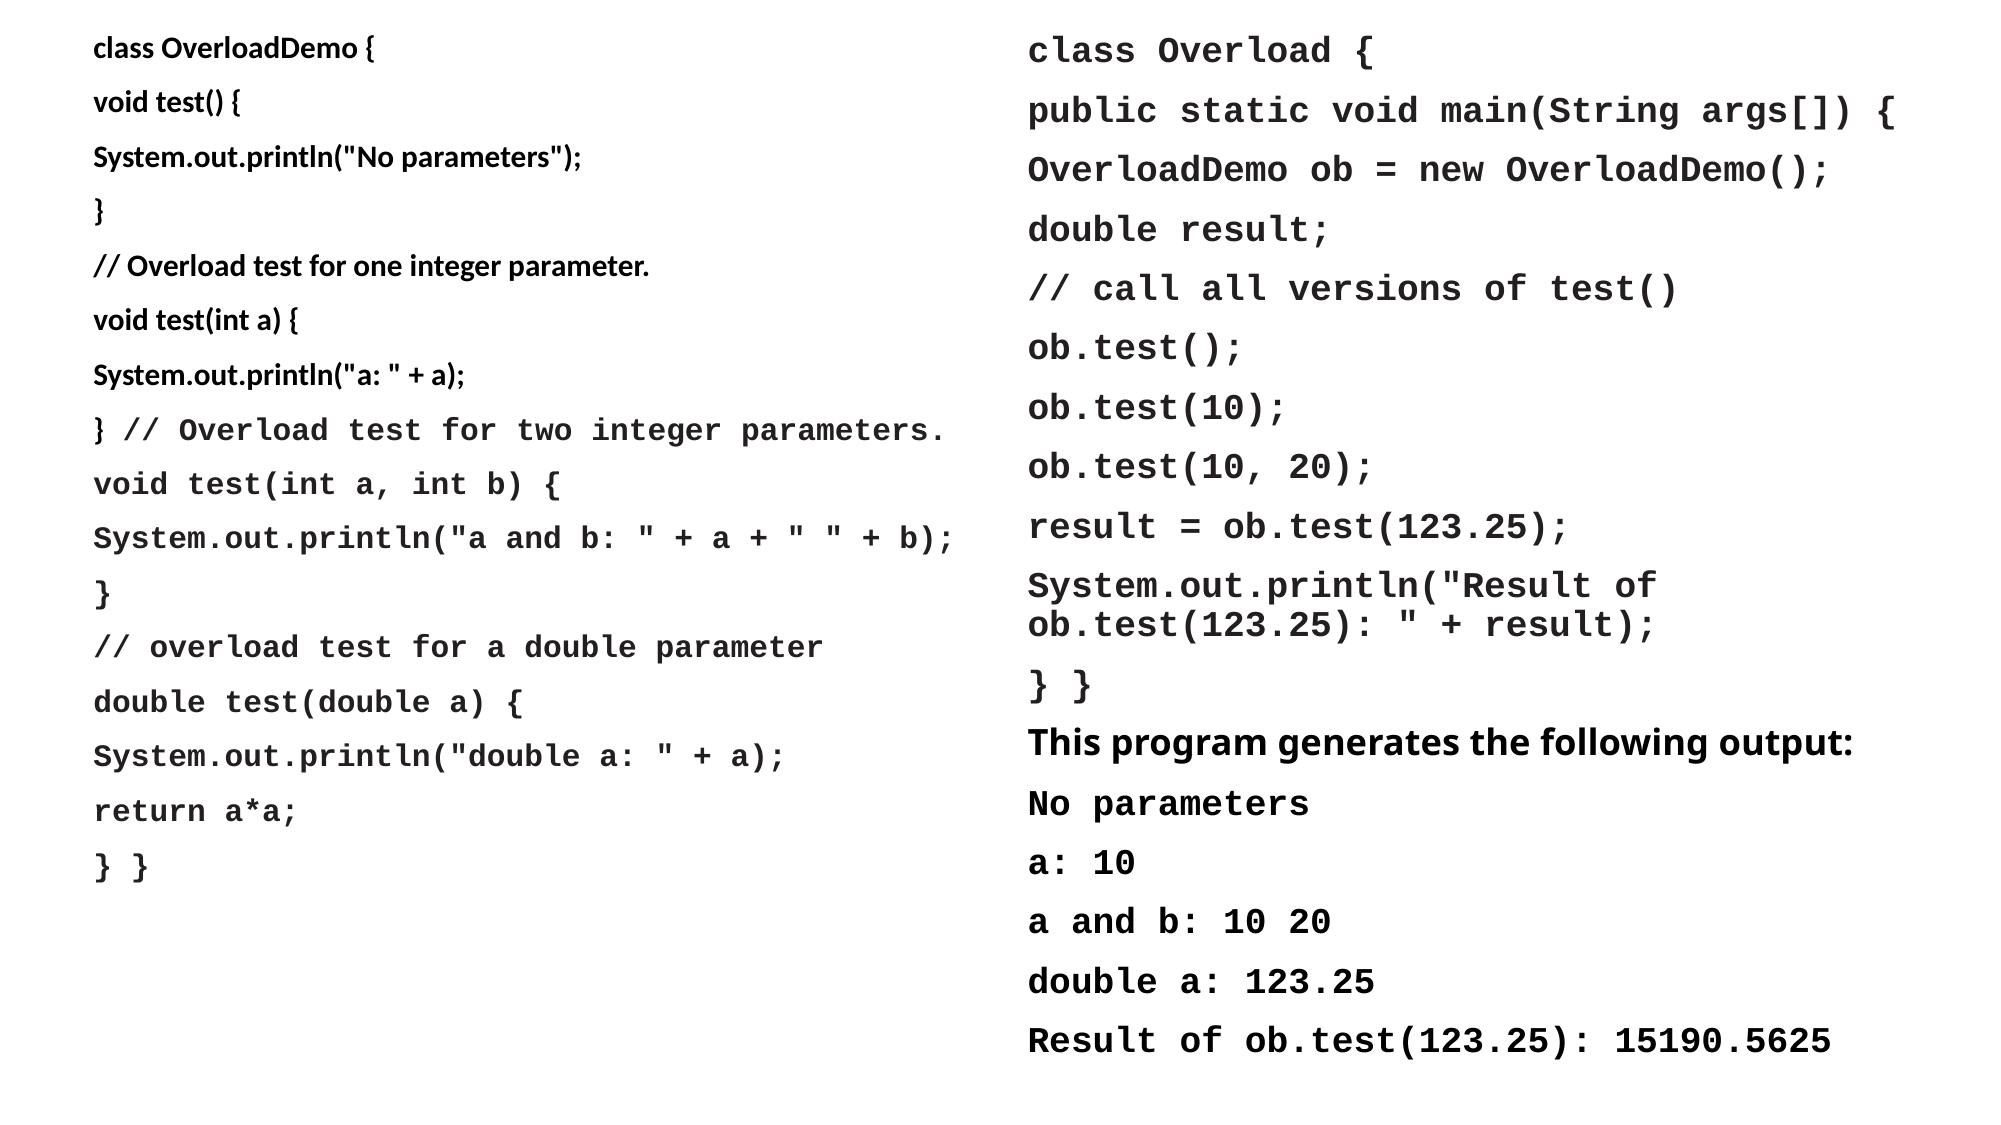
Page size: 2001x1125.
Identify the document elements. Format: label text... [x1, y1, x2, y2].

list class OverloadDemo { void test() { System.out.println("No parameters"); } // Overload test for one integer parameter. void test(int a) { System.out.println("a: " + a); } // Overload test for two integer parameters. void test(int a, int b) { System.out.println("a and b: " + a + " " + b); } // overload test for a double parameter double test(double a) { System.out.println("double a: " + a); return a*a; } } [78, 23, 988, 1014]
list class Overload { public static void main(String args[]) { OverloadDemo ob = new OverloadDemo(); double result; // call all versions of test() ob.test(); ob.test(10); ob.test(10, 20); result = ob.test(123.25); System.out.println("Result of ob.test(123.25): " + result); } } This program generates the following output: No parameters a: 10 a and b: 10 20 double a: 123.25 Result of ob.test(123.25): 15190.5625 [1012, 23, 1922, 1083]
